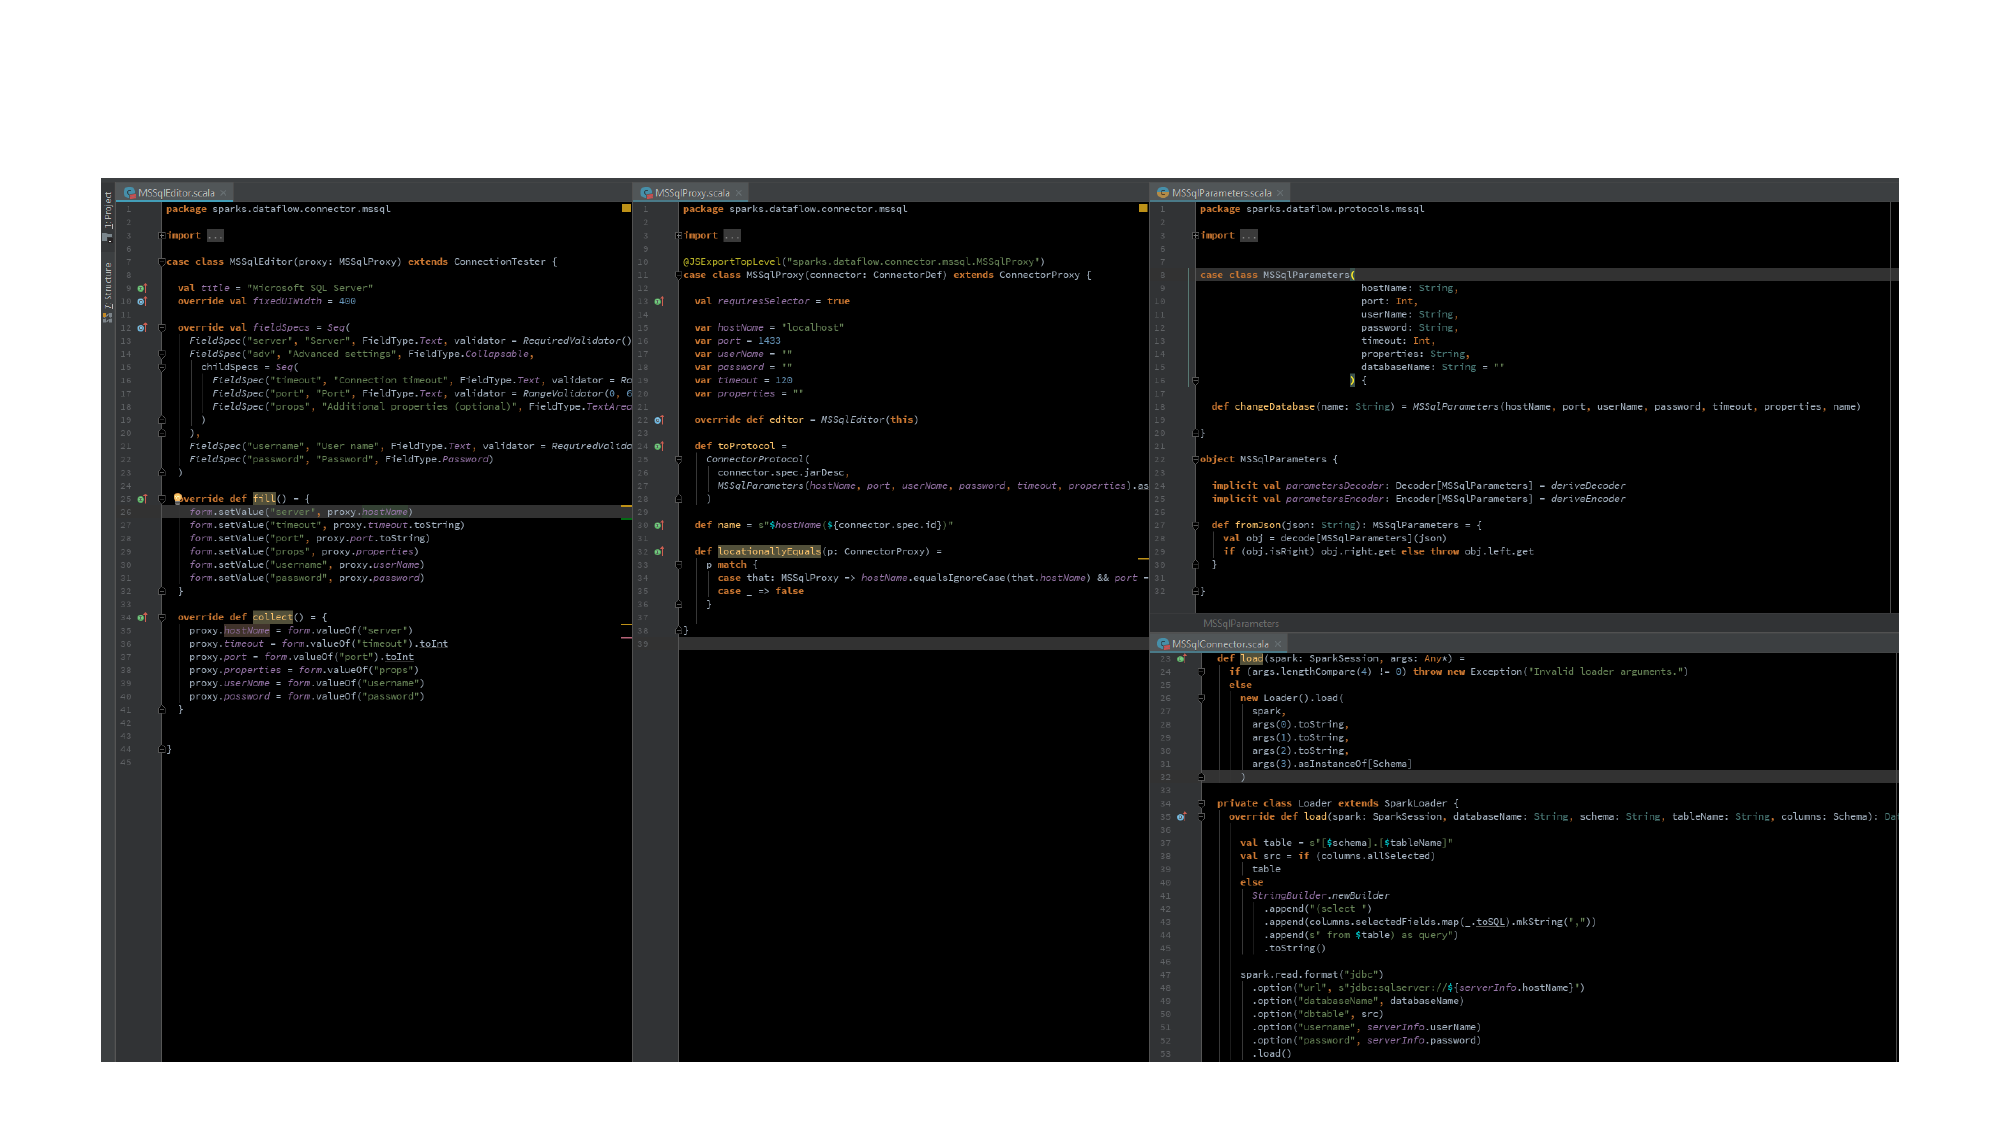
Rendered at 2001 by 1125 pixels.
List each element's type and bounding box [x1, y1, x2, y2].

picture [101, 178, 1899, 1062]
